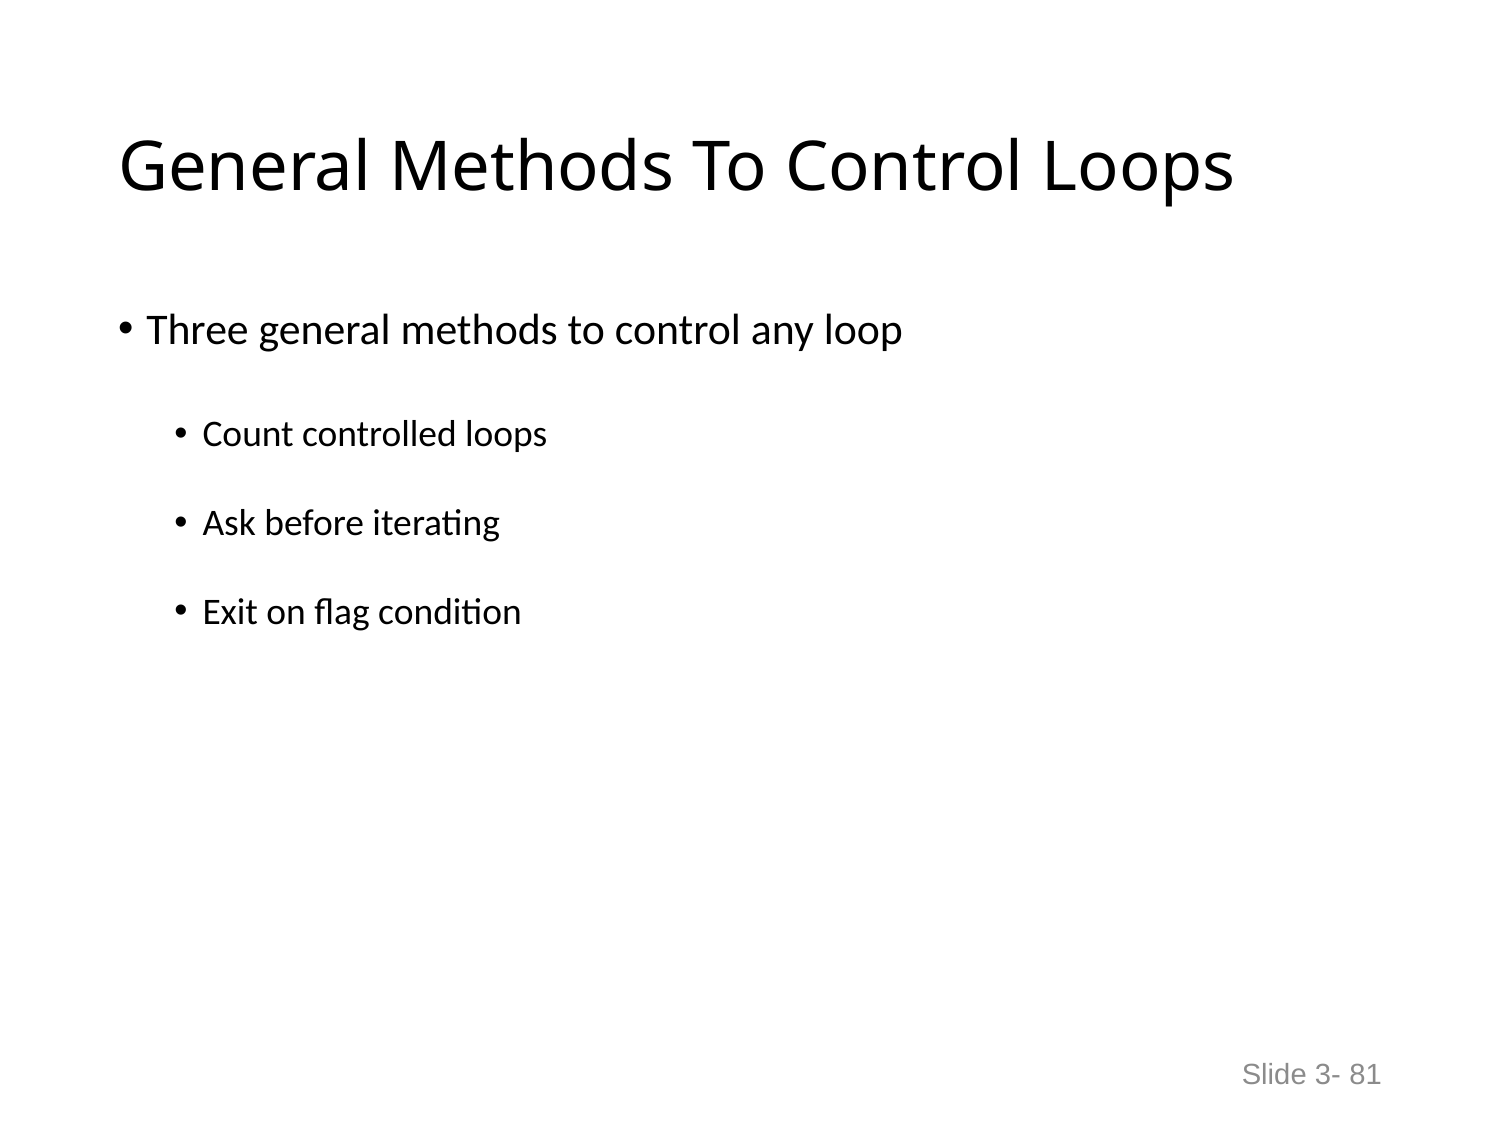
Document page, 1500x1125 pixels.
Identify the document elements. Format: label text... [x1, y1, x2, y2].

slide_number Slide 3- 81 [1059, 1042, 1397, 1103]
title General Methods To Control Loops [103, 59, 1397, 278]
list Three general methods to control any loop Count controlled loops Ask before iterating Exit on flag condition [103, 299, 1397, 1014]
